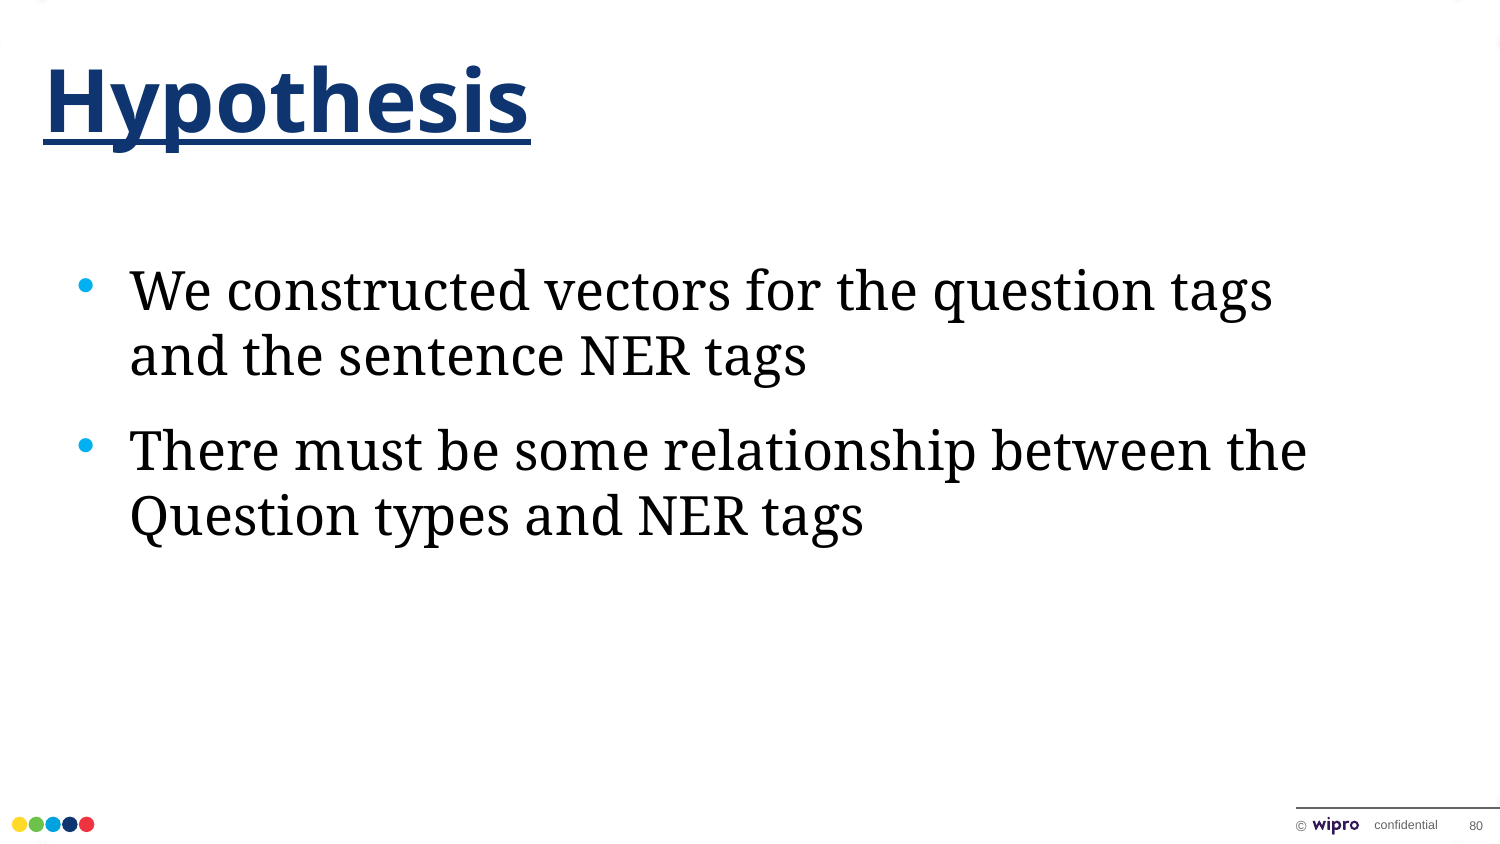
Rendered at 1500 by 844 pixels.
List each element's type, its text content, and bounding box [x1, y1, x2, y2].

text_box We constructed vectors for the question tags and the sentence NER tags There must be some relationship between the Question types and NER tags [44, 154, 1395, 754]
title Hypothesis [42, 42, 904, 192]
